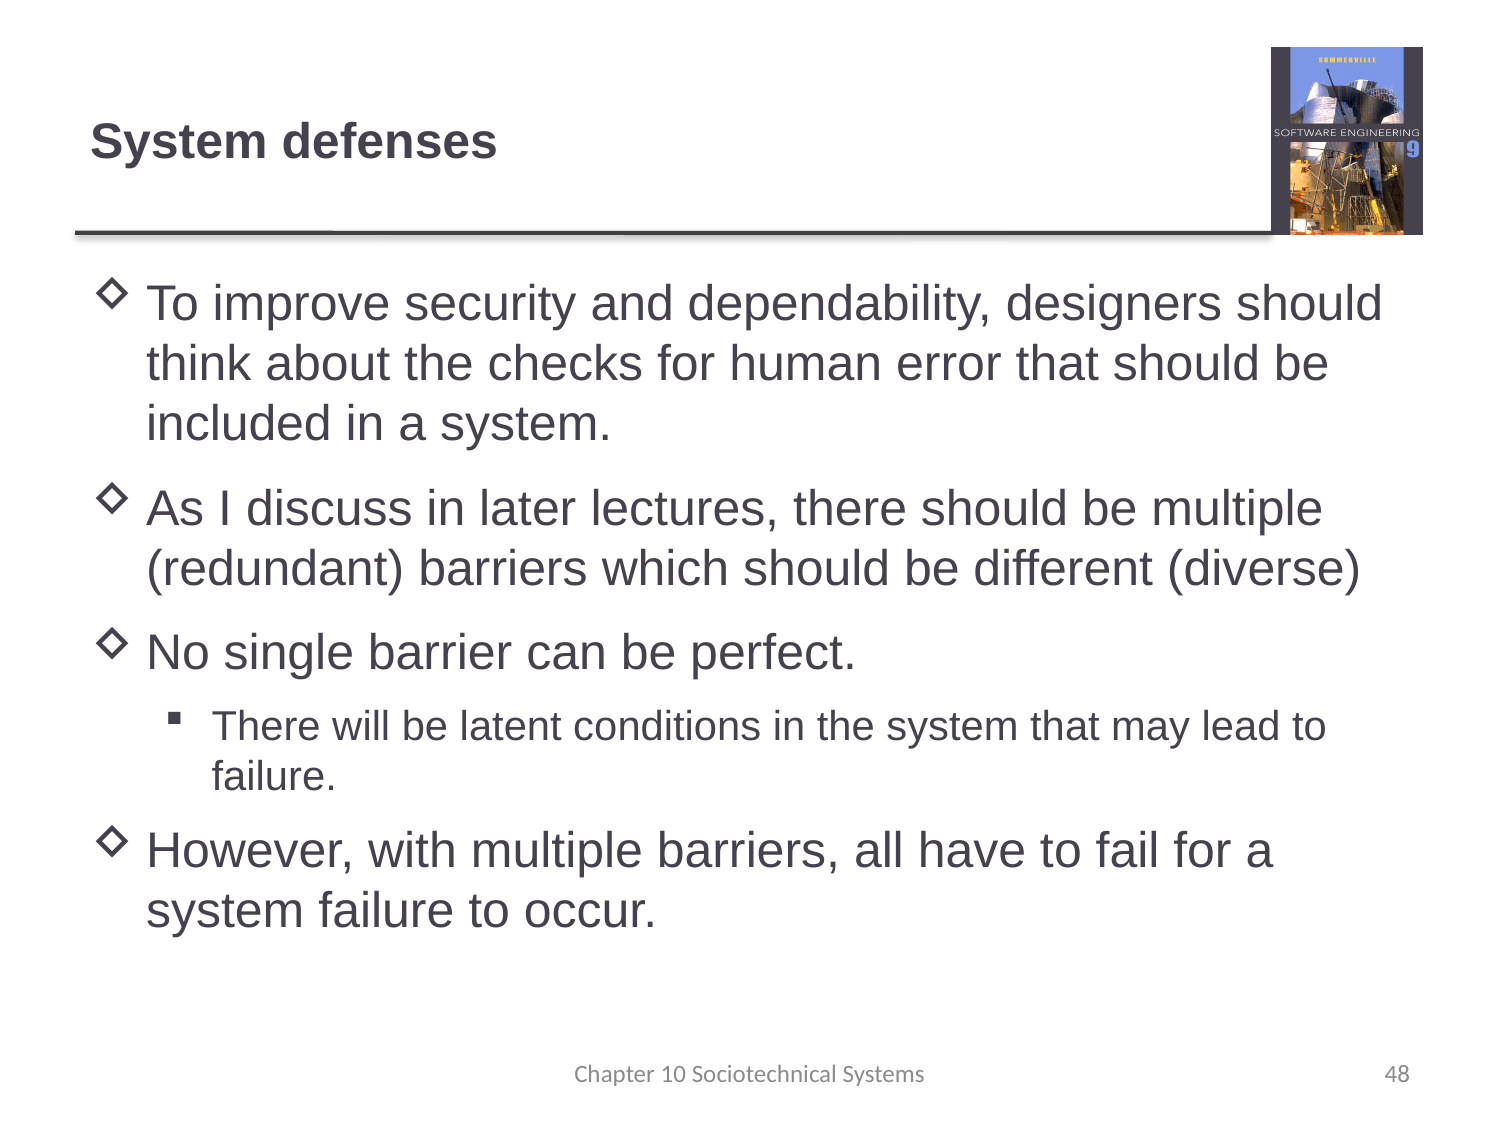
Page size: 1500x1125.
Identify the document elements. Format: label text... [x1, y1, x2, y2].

footer Chapter 10 Sociotechnical Systems [512, 1042, 988, 1103]
title System defenses [74, 44, 1272, 233]
list To improve security and dependability, designers should think about the checks for human error that should be included in a system. As I discuss in later lectures, there should be multiple (redundant) barriers which should be different (diverse) No single barrier can be perfect. There will be latent conditions in the system that may lead to failure. However, with multiple barriers, all have to fail for a system failure to occur. [75, 262, 1425, 1005]
picture [1272, 47, 1423, 235]
slide_number 48 [1074, 1042, 1425, 1103]
